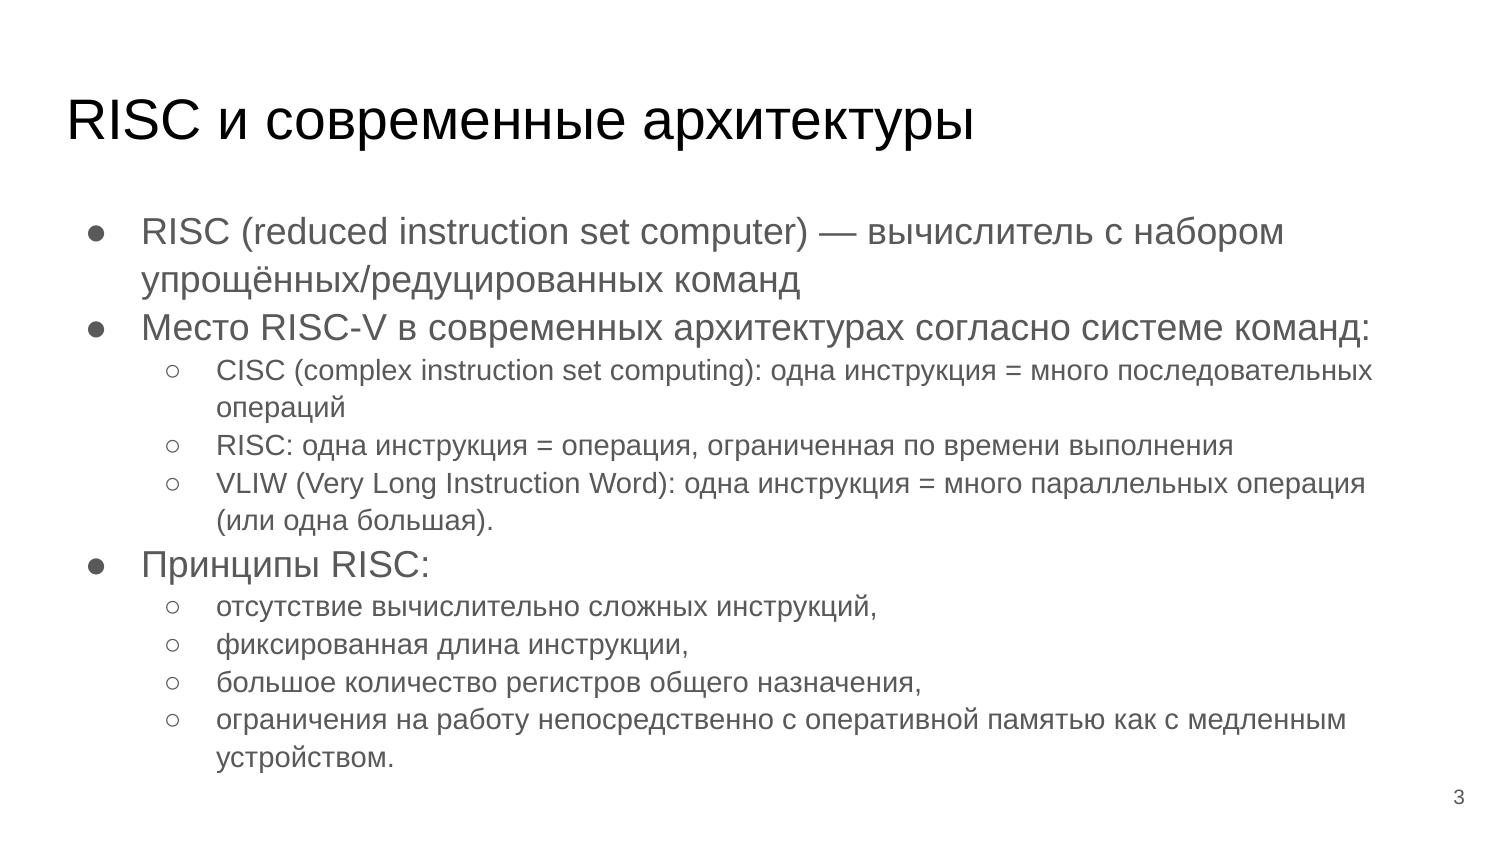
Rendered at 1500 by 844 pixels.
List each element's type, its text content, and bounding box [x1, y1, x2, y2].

slide_number ‹#› [1389, 764, 1480, 830]
title RISC и современные архитектуры [51, 72, 1449, 167]
list RISC (reduced instruction set computer) — вычислитель с набором упрощённых/редуцированных команд Место RISC-V в современных архитектурах согласно системе команд: CISC (complex instruction set computing): одна инструкция = много последовательных операций RISC: одна инструкция = операция, ограниченная по времени выполнения VLIW (Very Long Instruction Word): одна инструкция = много параллельных операция (или одна большая). Принципы RISC: отсутствие вычислительно сложных инструкций, фиксированная длина инструкции, большое количество регистров общего назначения, ограничения на работу непосредственно с оперативной памятью как с медленным устройством. [51, 189, 1449, 802]
